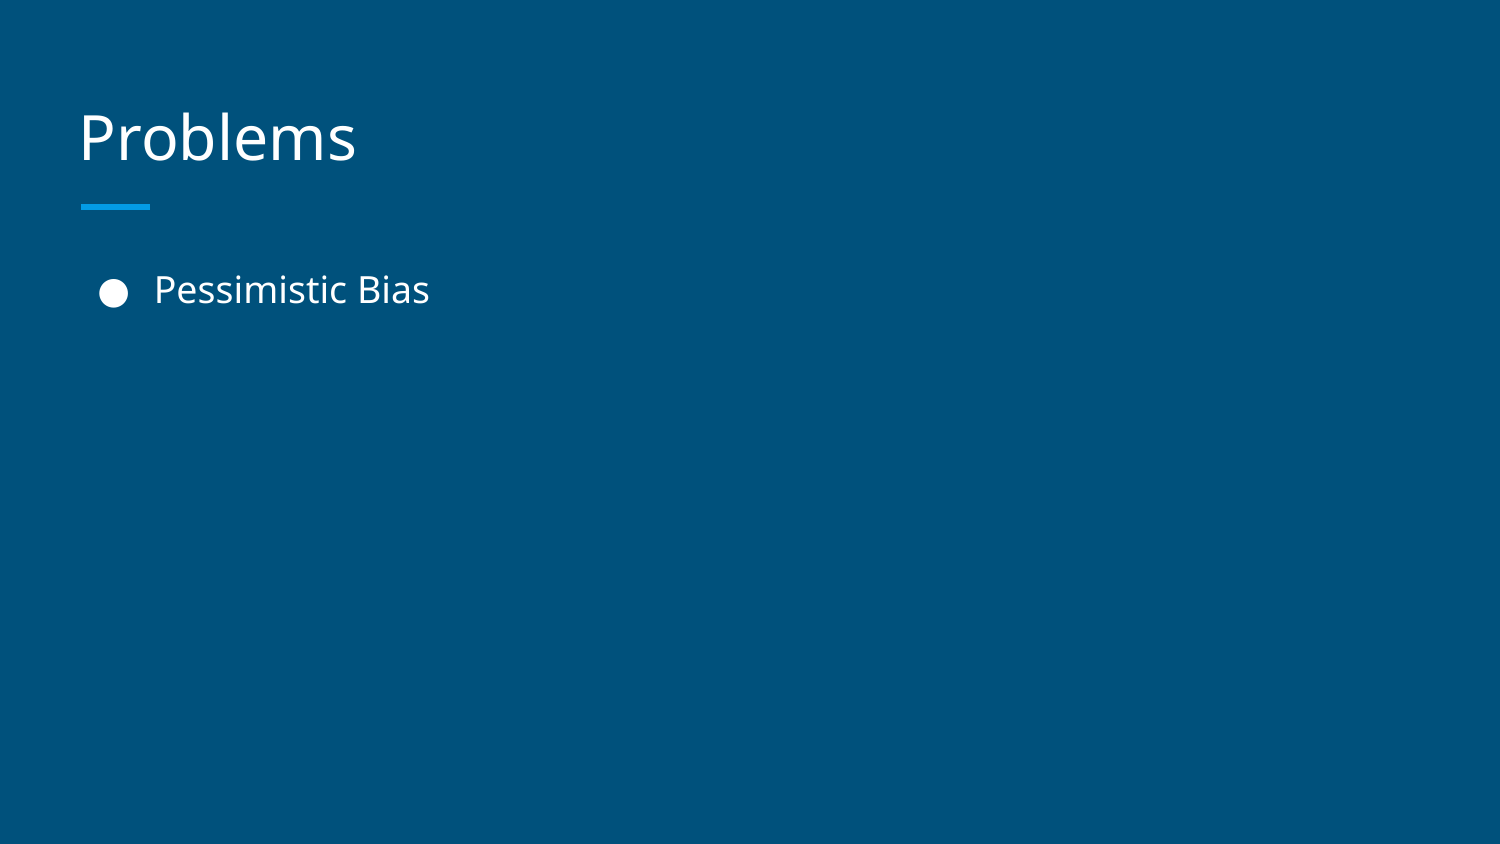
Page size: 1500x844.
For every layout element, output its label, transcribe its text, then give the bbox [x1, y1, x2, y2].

title Problems [63, 75, 1437, 188]
list Pessimistic Bias [63, 244, 1437, 750]
